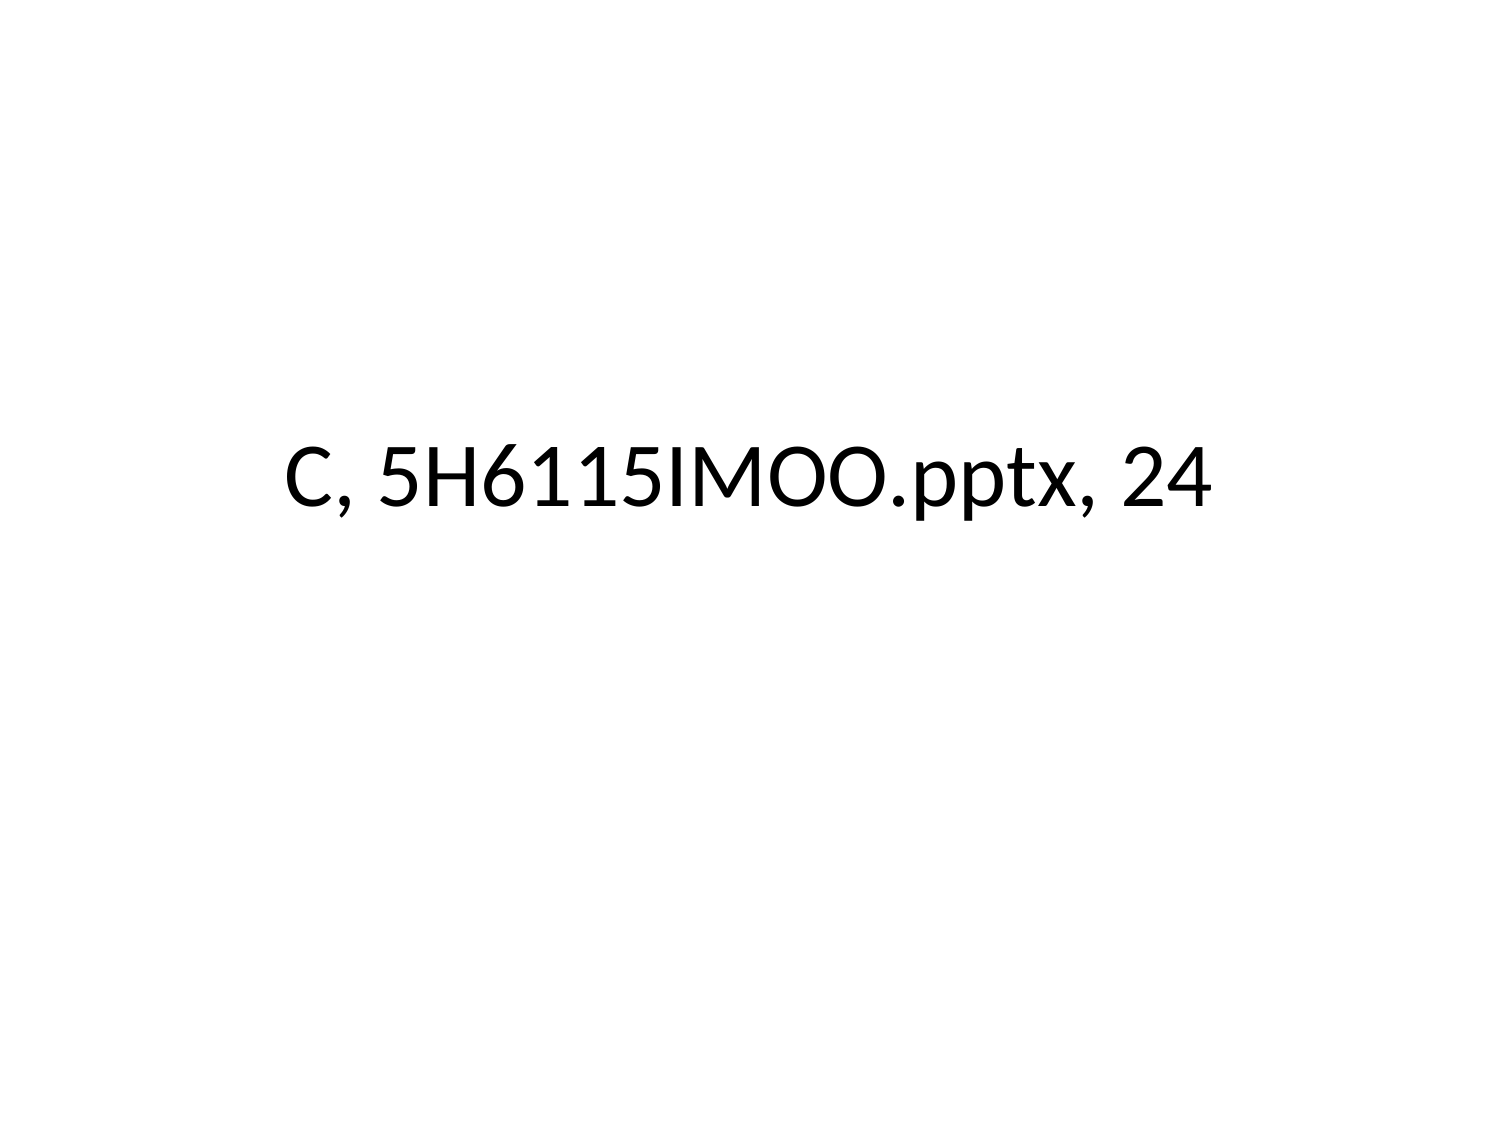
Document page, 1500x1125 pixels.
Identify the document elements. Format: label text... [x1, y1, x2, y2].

title C, 5H6115IMOO.pptx, 24 [112, 349, 1388, 591]
